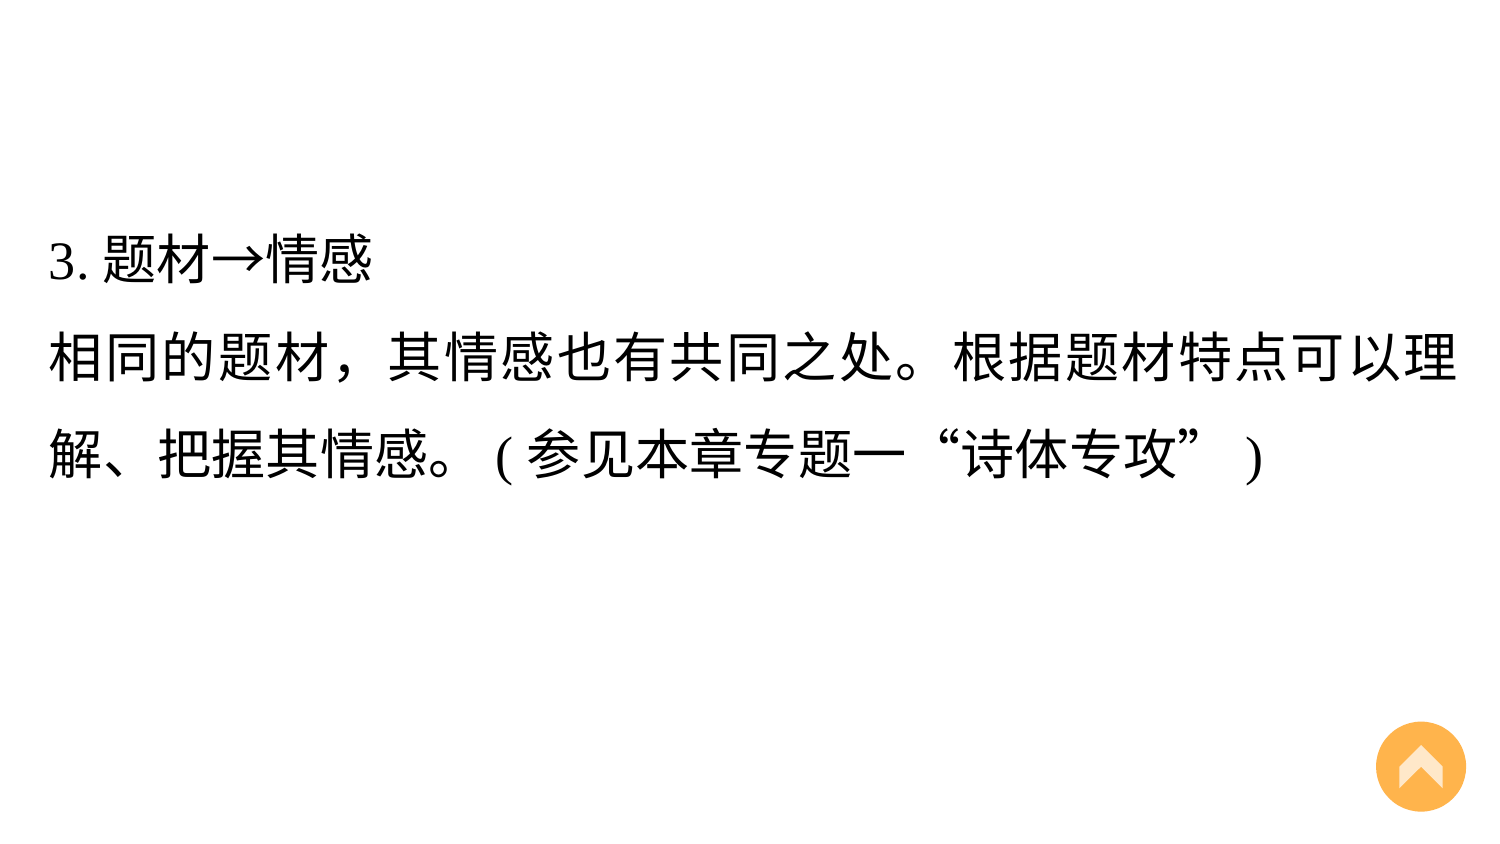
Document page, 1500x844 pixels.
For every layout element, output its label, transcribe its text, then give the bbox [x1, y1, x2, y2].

text_box 3.题材→情感 相同的题材，其情感也有共同之处。根据题材特点可以理解、把握其情感。(参见本章专题一“诗体专攻”) [34, 185, 1473, 493]
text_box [1375, 721, 1467, 812]
